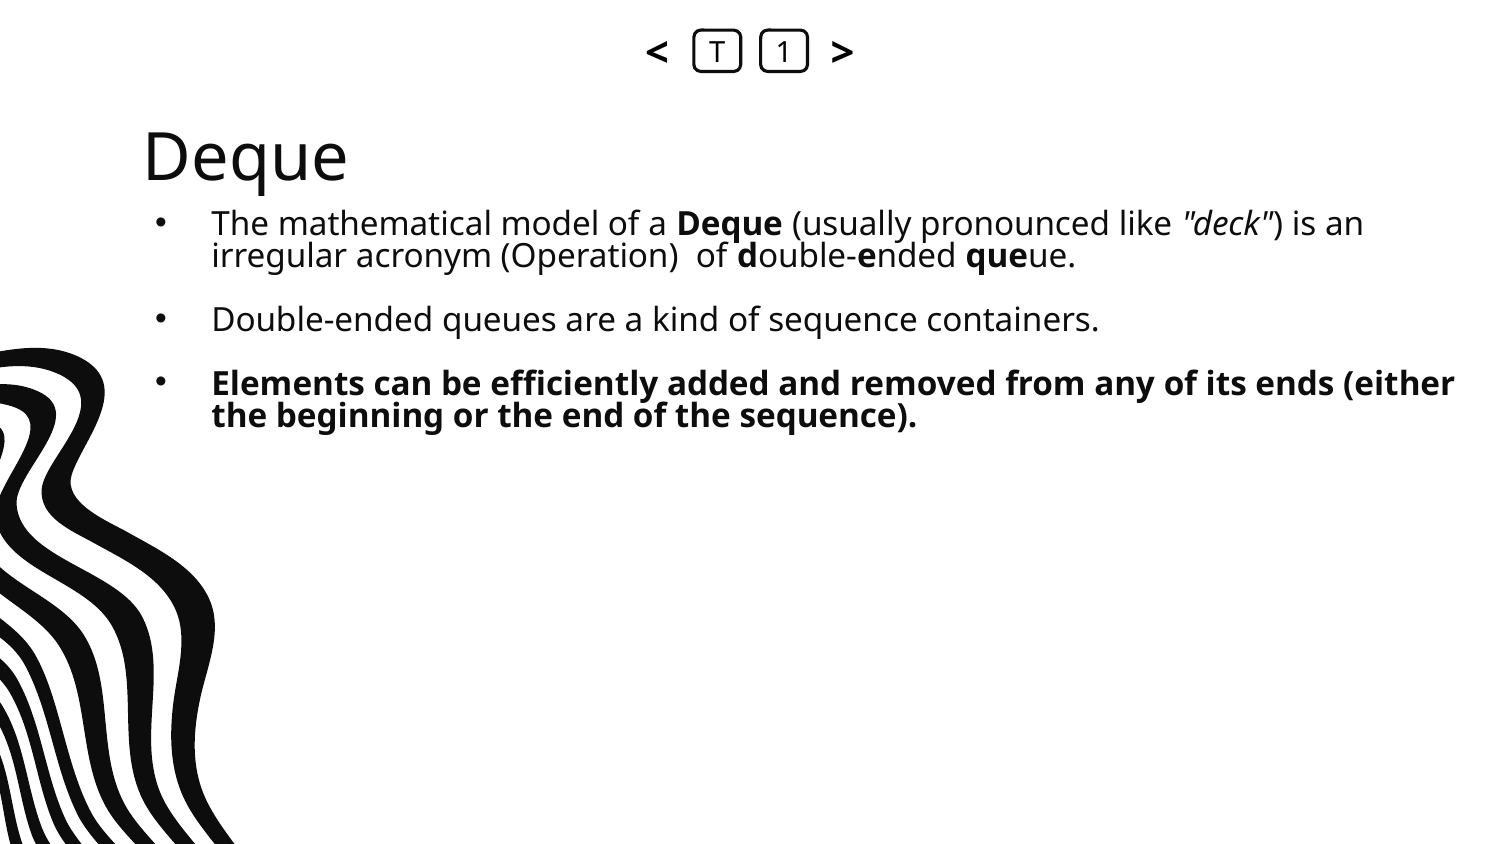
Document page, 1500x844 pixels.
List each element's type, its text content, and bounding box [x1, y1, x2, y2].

subtitle The mathematical model of a Deque (usually pronounced like "deck") is an irregular acronym (Operation) of double-ended queue. Double-ended queues are a kind of sequence containers. Elements can be efficiently added and removed from any of its ends (either the beginning or the end of the sequence). [121, 195, 1494, 487]
text_box 1 [760, 30, 808, 72]
text_box > [819, 30, 867, 72]
text_box < [633, 30, 681, 72]
title Deque [127, 114, 606, 208]
text_box T [693, 30, 741, 72]
